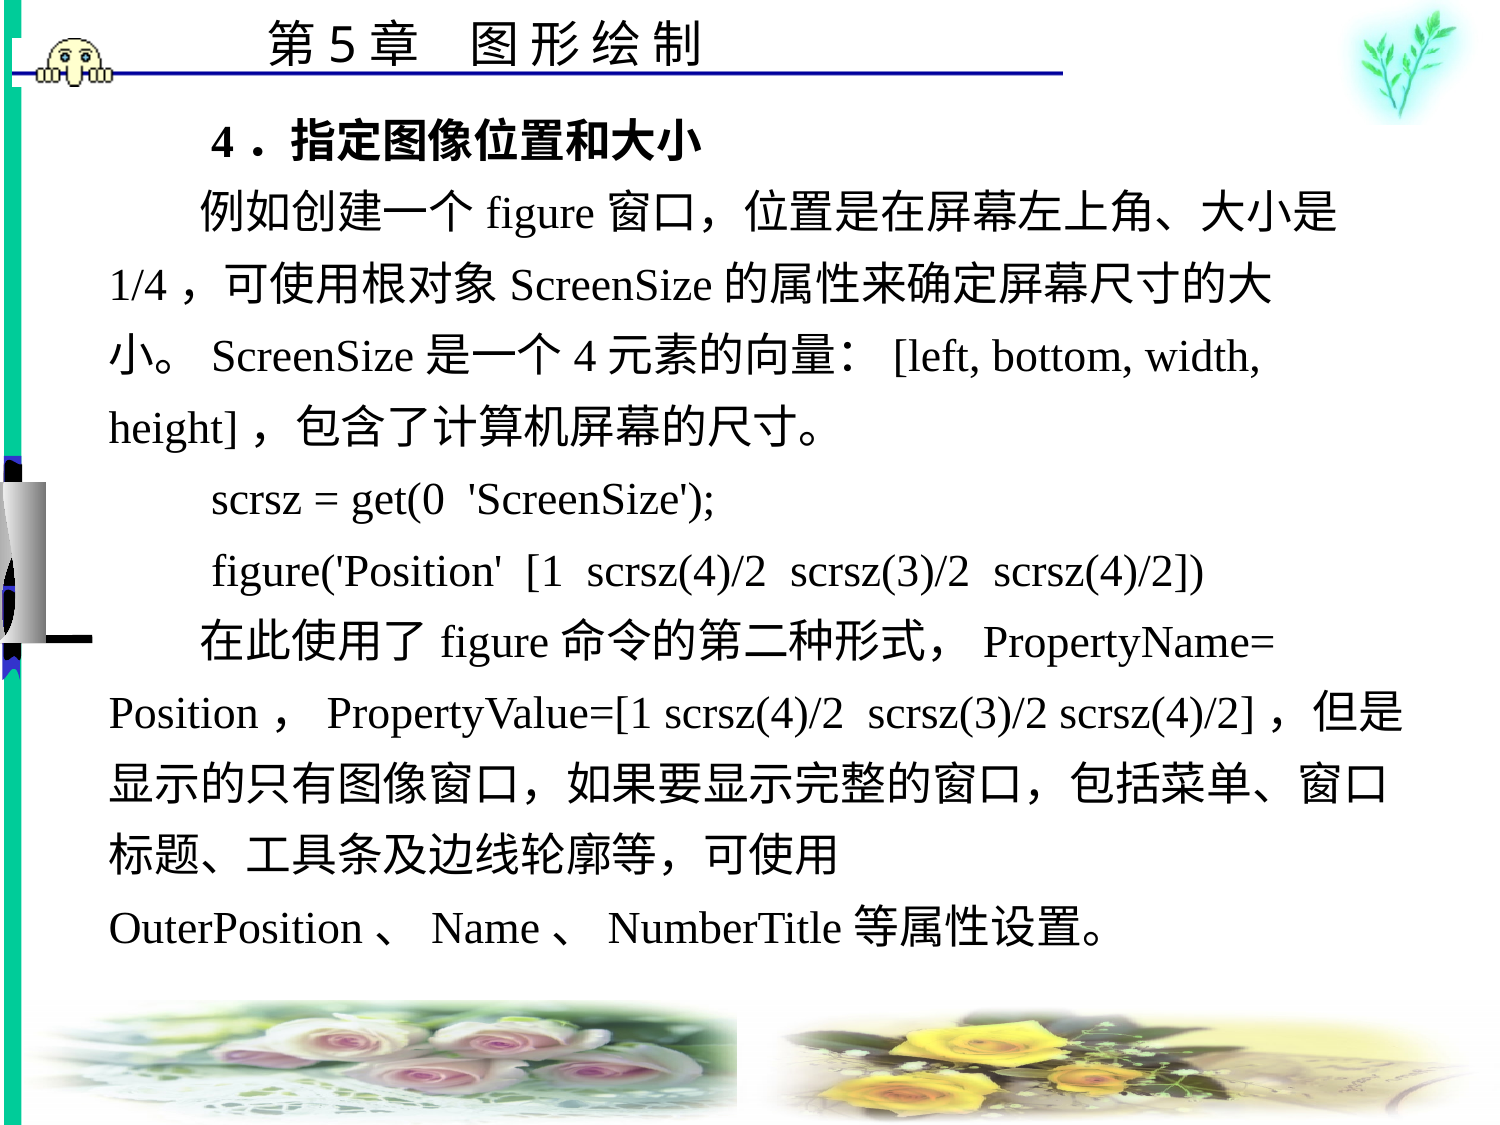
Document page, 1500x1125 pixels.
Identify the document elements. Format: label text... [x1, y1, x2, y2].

picture [477, 38, 511, 61]
picture [1312, 0, 1500, 125]
picture [277, 45, 289, 50]
picture [12, 38, 1063, 87]
picture [293, 38, 306, 42]
title 4．指定图像位置和大小 例如创建一个figure窗口，位置是在屏幕左上角、大小是1/4，可使用根对象ScreenSize的属性来确定屏幕尺寸的大小。ScreenSize是一个4元素的向量：[left, bottom, width, height]，包含了计算机屏幕的尺寸。 scrsz = get(0 'ScreenSize'); figure('Position' [1 scrsz(4)/2 scrsz(3)/2 scrsz(4)/2]) 在此使用了figure命令的第二种形式，PropertyName= Position，PropertyValue=[1 scrsz(4)/2 scrsz(3)/2 scrsz(4)/2]，但是显示的只有图像窗口，如果要显示完整的窗口，包括菜单、窗口标题、工具条及边线轮廓等，可使用OuterPosition、Name、NumberTitle等属性设置。 [93, 87, 1426, 1013]
picture [24, 1000, 1500, 1125]
